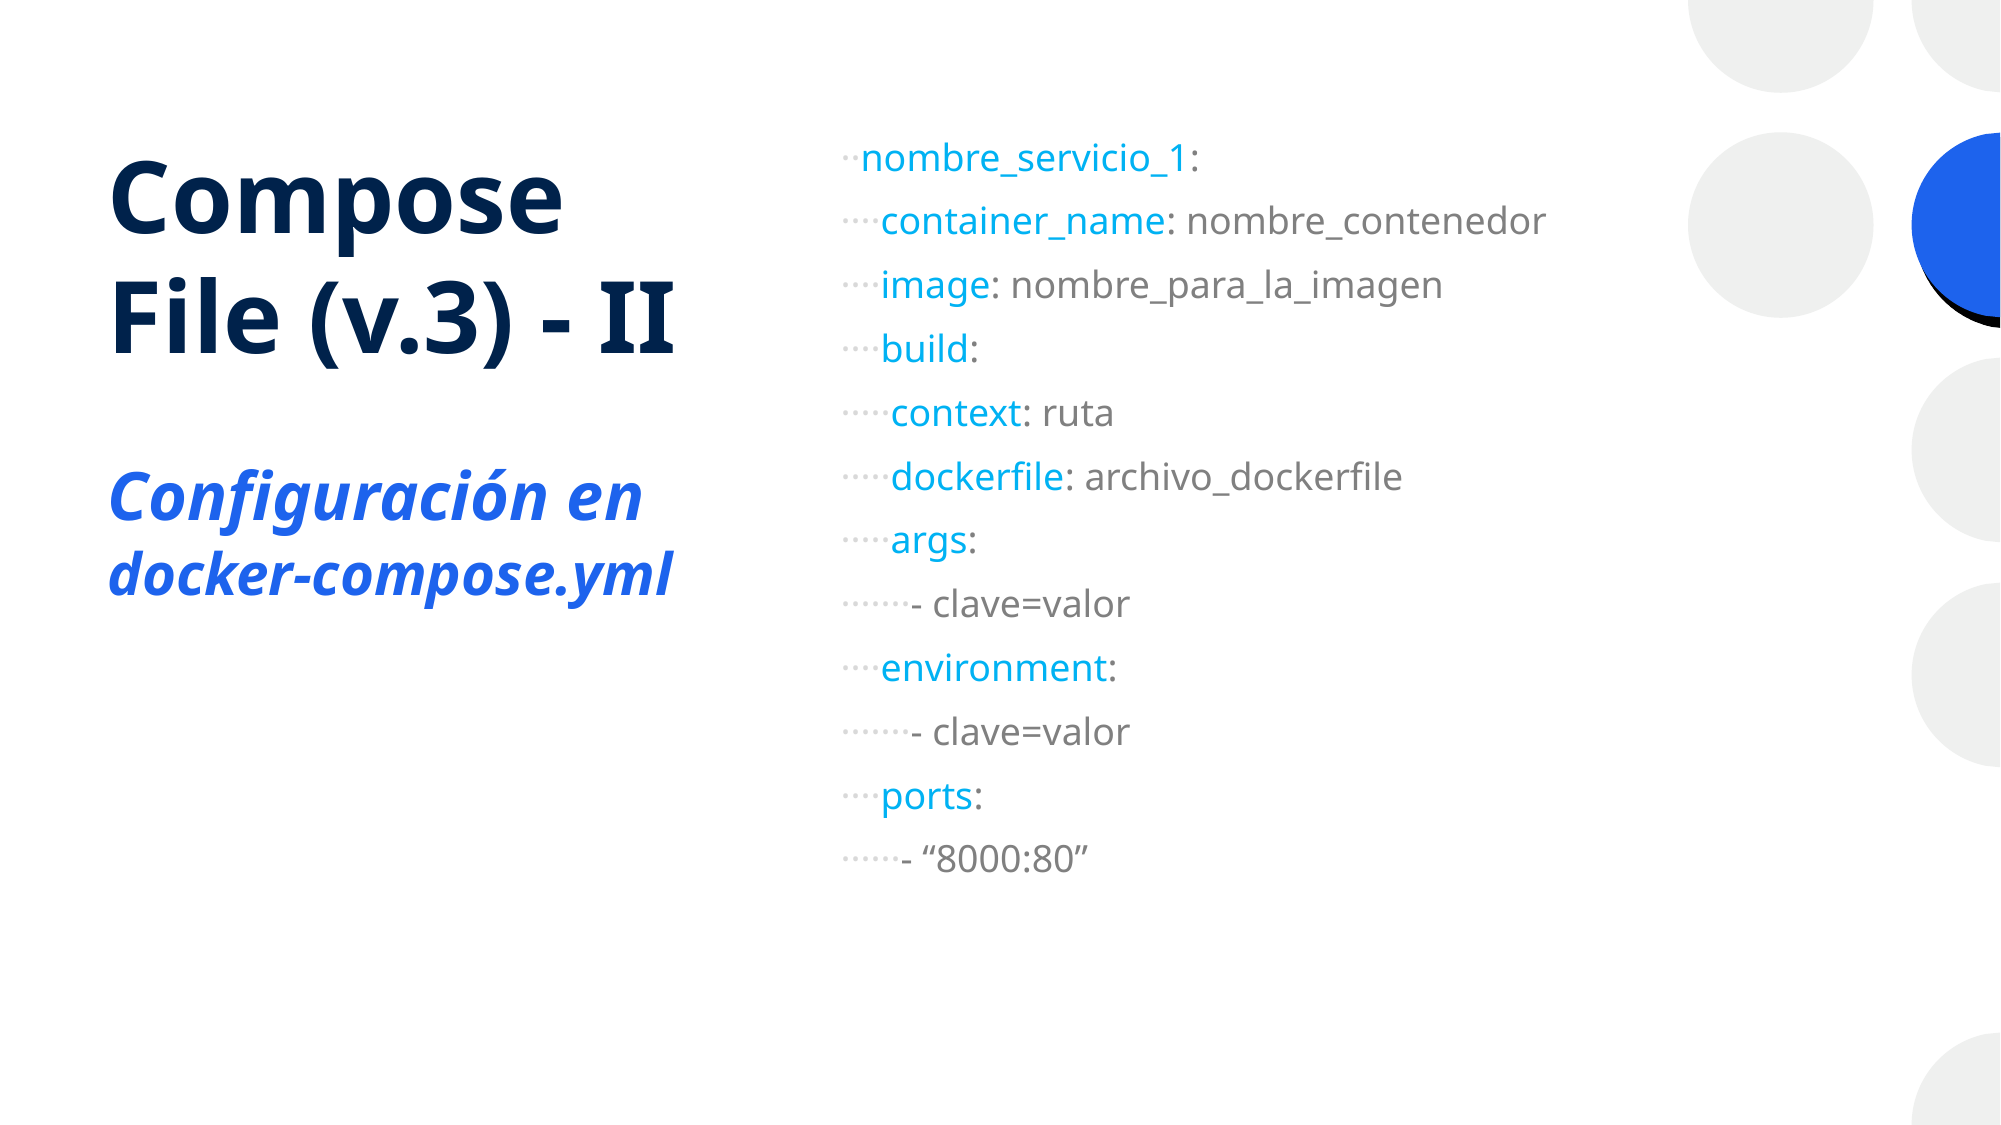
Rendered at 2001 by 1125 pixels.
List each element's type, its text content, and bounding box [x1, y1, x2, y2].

title Compose File (v.3) - II [92, 126, 763, 430]
text_box ··nombre_servicio_1: ····container_name: nombre_contenedor ····image: nombre_para_la_imagen ····build: ·····context: ruta ·····dockerfile: archivo_dockerfile ·····args: ·······- clave=valor ····environment: ·······- clave=valor ····ports: ······- “8000:80” [825, 126, 1650, 932]
text_box Configuración en docker-compose.yml [92, 430, 763, 762]
